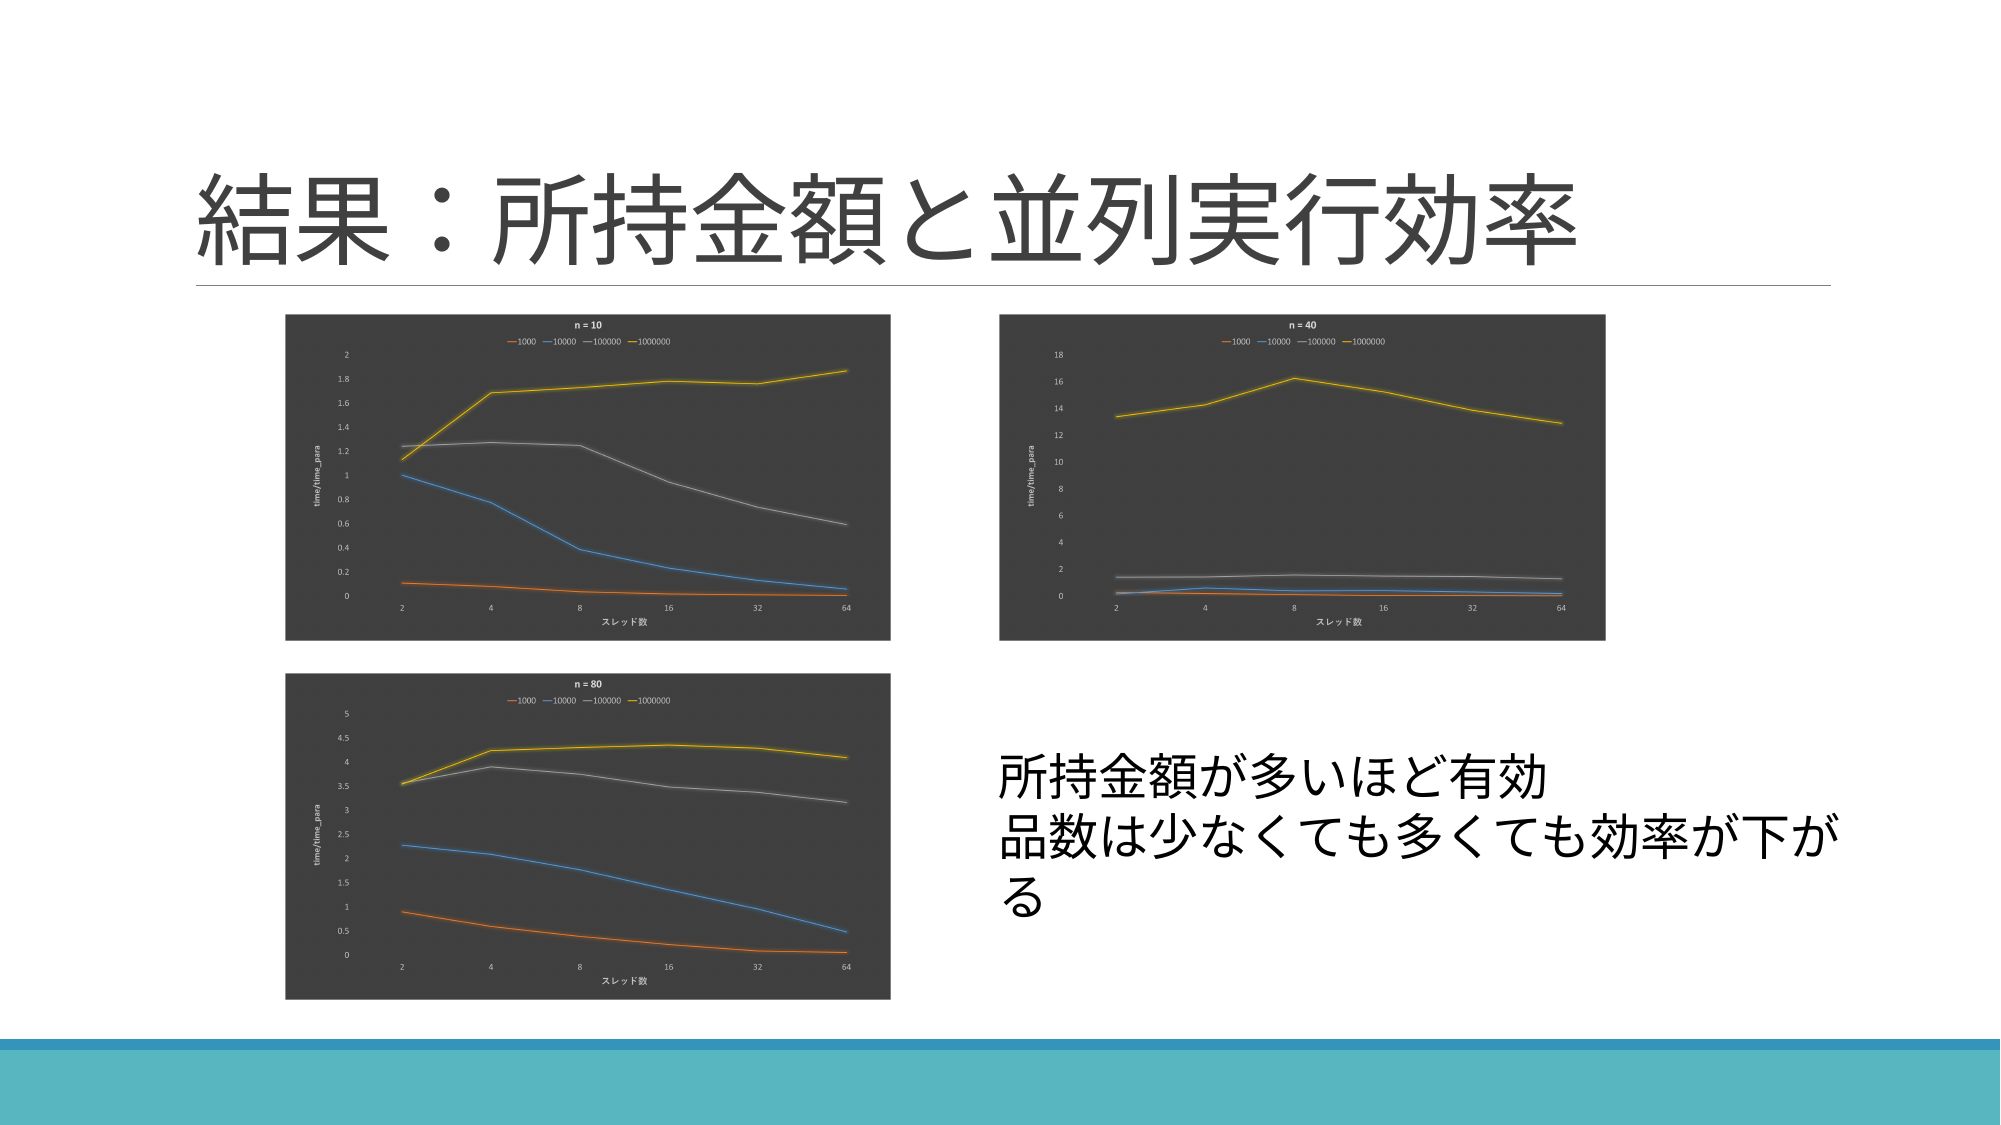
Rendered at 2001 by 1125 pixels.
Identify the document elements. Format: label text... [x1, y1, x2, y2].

text_box 所持金額が多いほど有効 品数は少なくても多くても効率が下がる [983, 737, 1856, 933]
picture [999, 313, 1606, 641]
picture [285, 672, 892, 1000]
picture [285, 313, 892, 641]
title 結果：所持金額と並列実行効率 [180, 47, 1830, 285]
